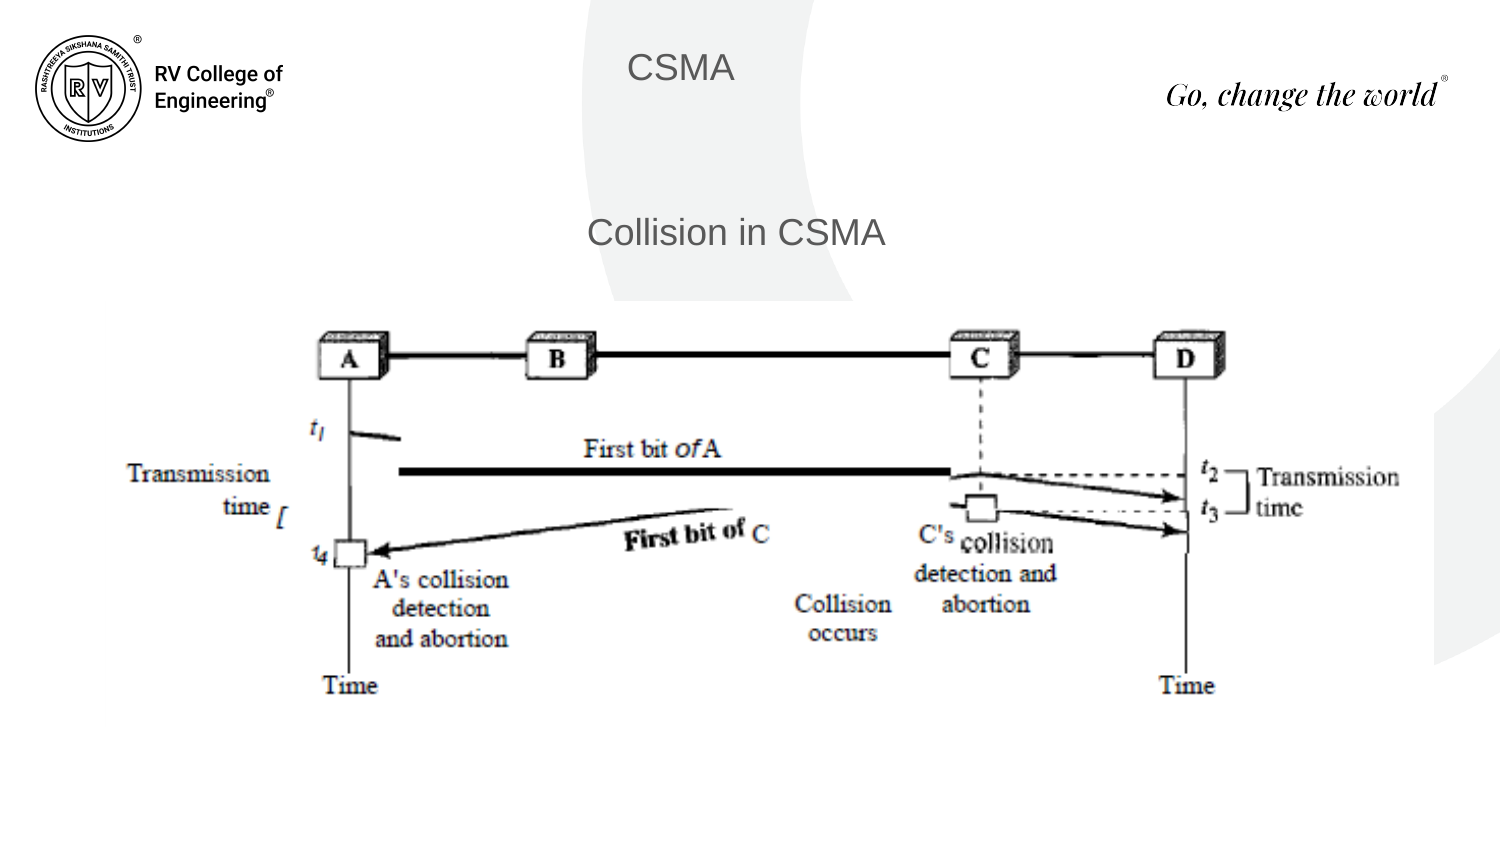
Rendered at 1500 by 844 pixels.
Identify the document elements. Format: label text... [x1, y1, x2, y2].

text_box Collision in CSMA [149, 186, 1323, 273]
picture [0, 0, 1500, 844]
list CSMA [344, 21, 1018, 104]
